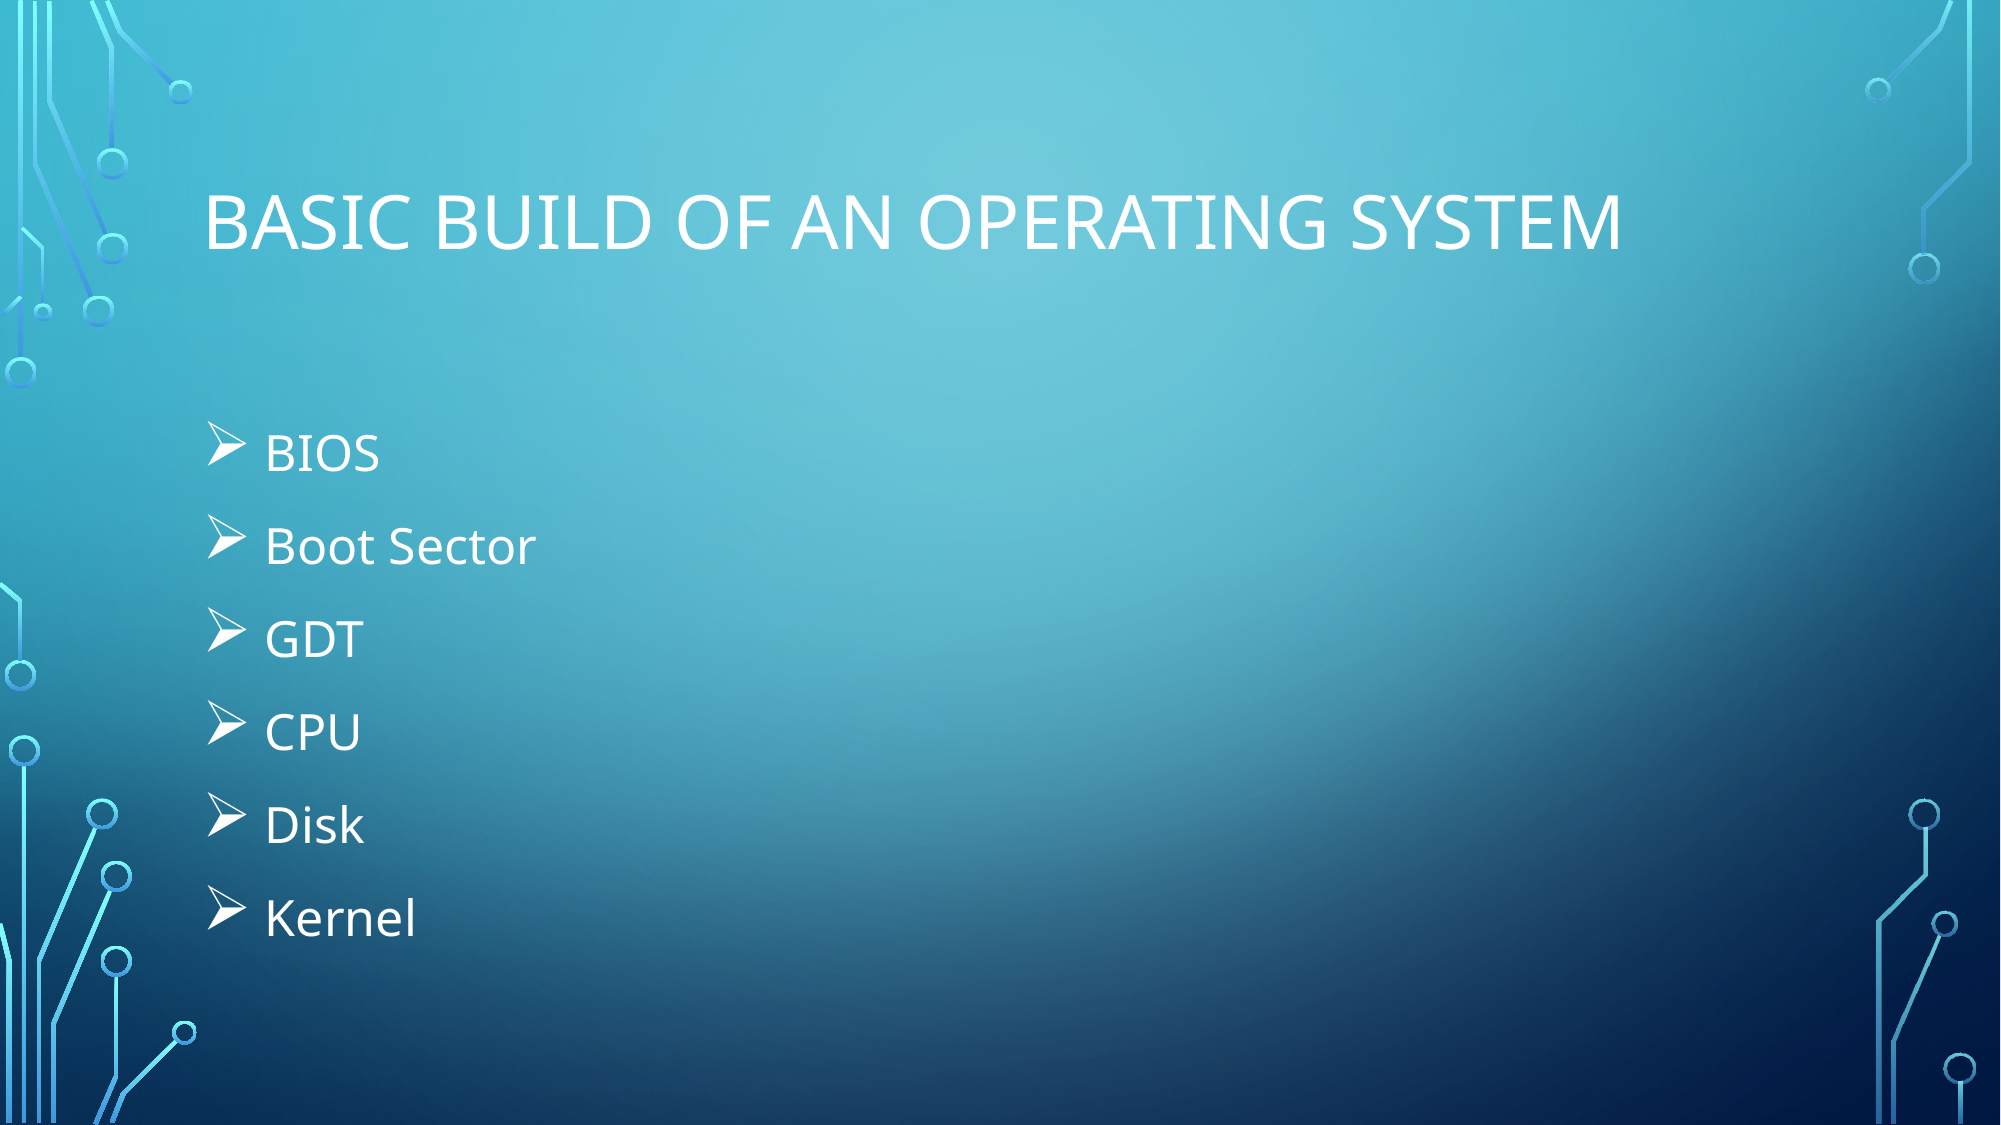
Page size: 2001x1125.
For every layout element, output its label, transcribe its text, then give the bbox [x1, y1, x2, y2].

list BIOS Boot Sector GDT CPU Disk Kernel [187, 321, 1813, 1069]
title Basic build of an operating system [187, 103, 1813, 321]
